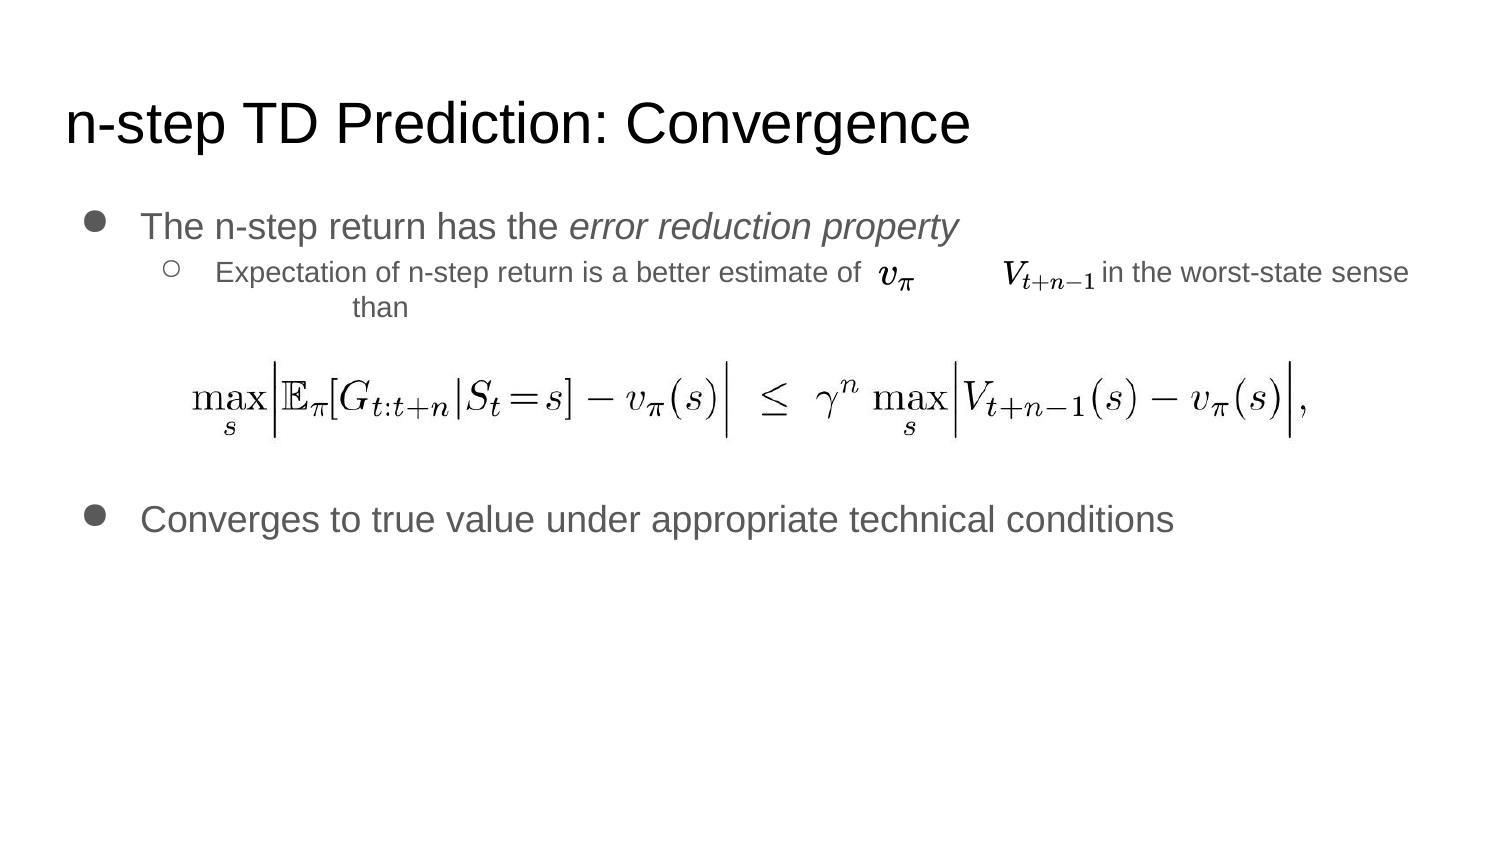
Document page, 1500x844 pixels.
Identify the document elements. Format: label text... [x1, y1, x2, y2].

text_box [878, 263, 918, 295]
text_box Converges to true value under appropriate technical conditions [77, 493, 1184, 541]
text_box The n-step return has the error reduction property Expectation of n-step return is a better estimate of than [77, 190, 991, 324]
text_box in the worst-state sense [1099, 251, 1412, 289]
text_box [190, 358, 1310, 444]
title n-step TD Prediction: Convergence [63, 82, 977, 226]
text_box [1002, 258, 1099, 294]
